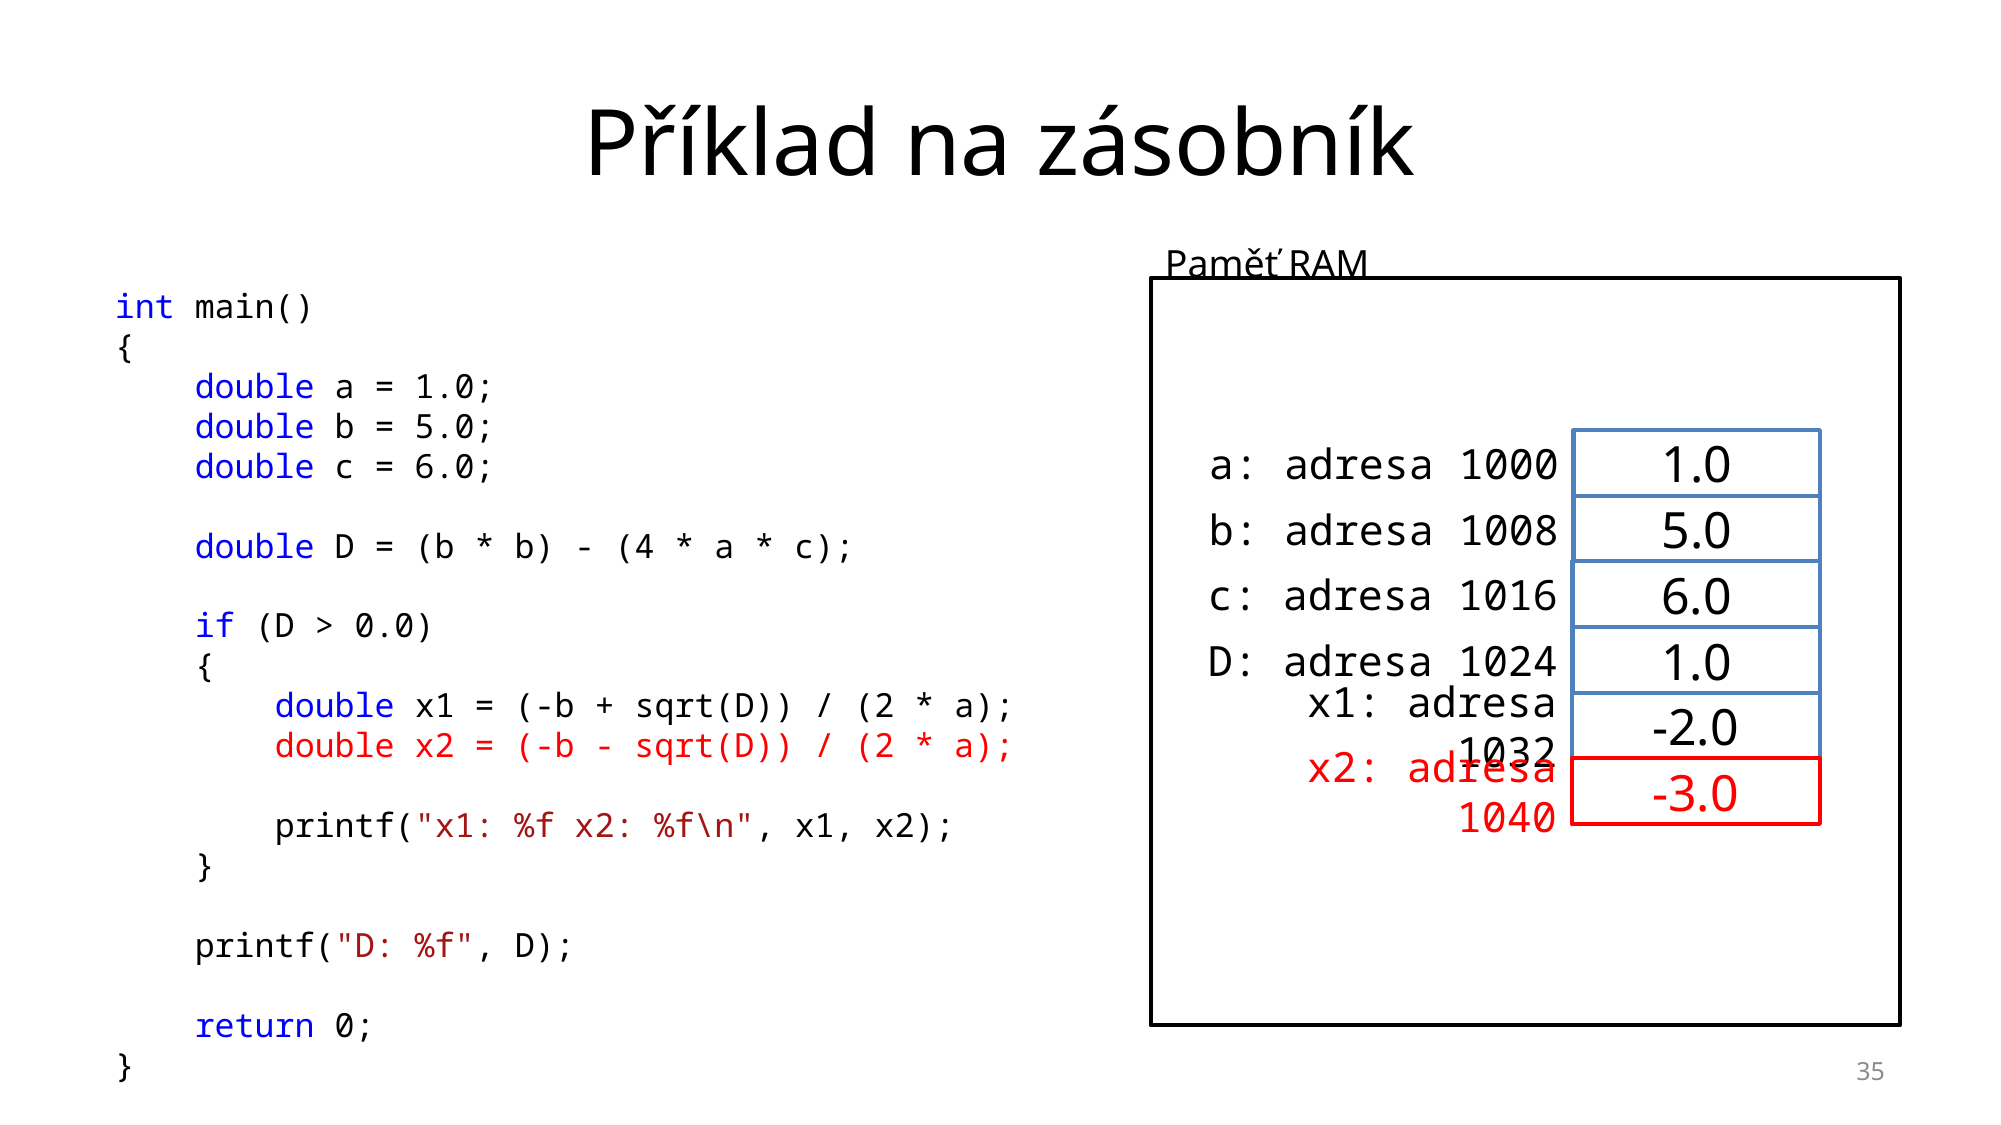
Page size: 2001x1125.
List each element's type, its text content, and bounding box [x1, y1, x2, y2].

text_box x2: adresa 1040 [1187, 733, 1572, 849]
text_box c: adresa 1016 [1186, 561, 1573, 627]
text_box D: adresa 1024 [1187, 627, 1573, 691]
text_box a: adresa 1000 [1186, 430, 1574, 496]
text_box [1149, 276, 1902, 1027]
text_box 5.0 [1571, 494, 1822, 559]
text_box -2.0 [1572, 691, 1822, 756]
text_box 1.0 [1570, 625, 1822, 691]
title Příklad na zásobník [99, 45, 1900, 233]
text_box 6.0 [1570, 559, 1822, 625]
text_box b: adresa 1008 [1186, 496, 1574, 561]
text_box 1.0 [1571, 428, 1822, 494]
text_box int main() { double a = 1.0; double b = 5.0; double c = 6.0; double D = (b * b) - (4 * a * c); if (D > 0.0) { double x1 = (-b + sqrt(D)) / (2 * a); double x2 = (-b - sqrt(D)) / (2 * a); printf("x1: %f x2: %f\n", x1, x2); } printf("D: %f", D); return 0; } [99, 277, 1100, 1092]
slide_number 35 [1433, 1042, 1900, 1103]
text_box Paměť RAM [1150, 232, 1429, 293]
text_box x1: adresa 1032 [1186, 668, 1572, 783]
text_box -3.0 [1572, 756, 1822, 826]
